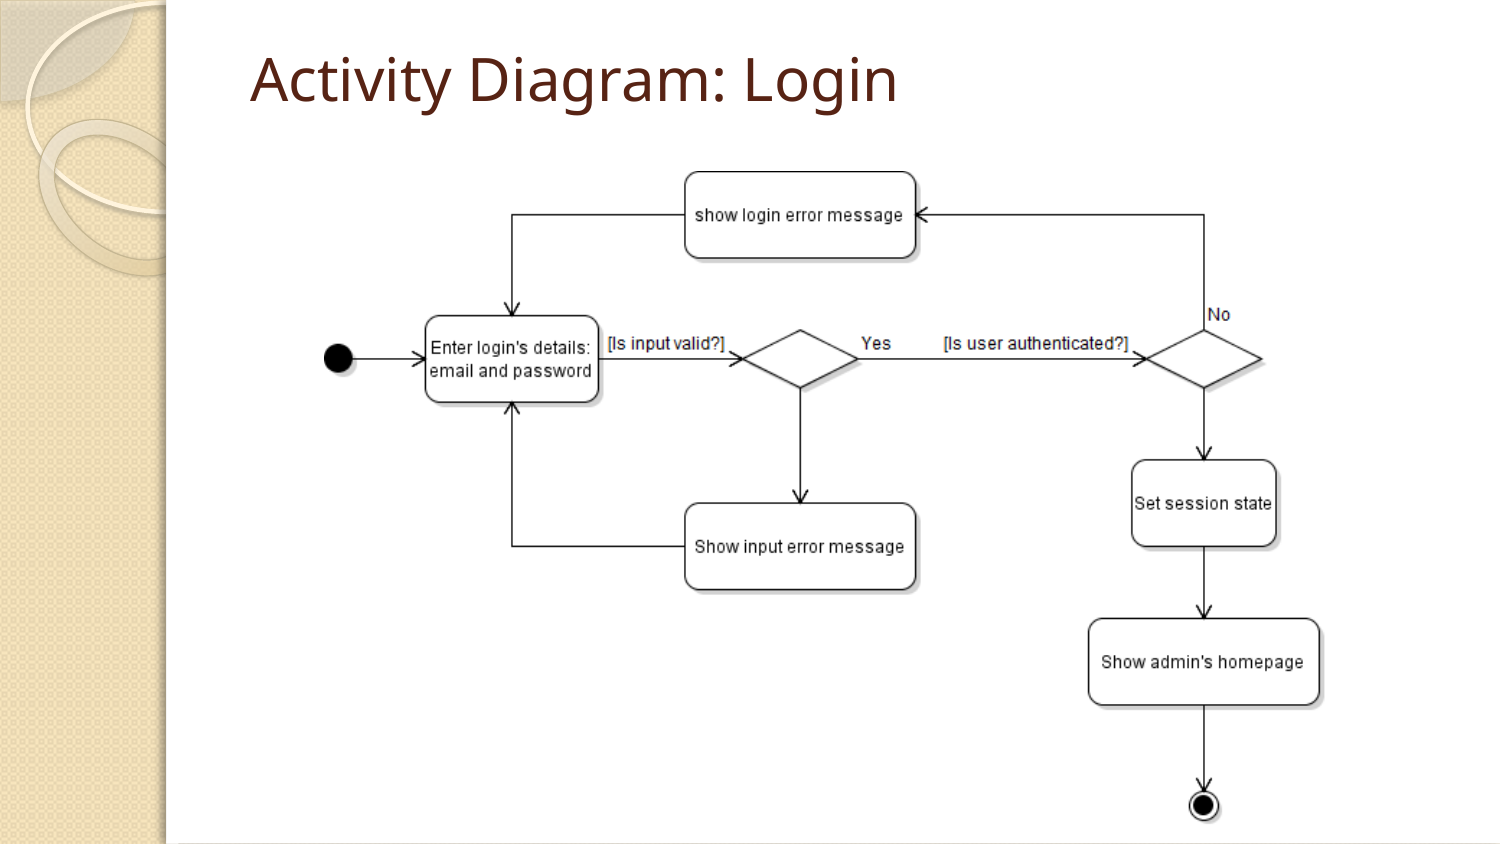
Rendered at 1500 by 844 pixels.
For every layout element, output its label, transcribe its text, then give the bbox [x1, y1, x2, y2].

title Activity Diagram: Login [235, 33, 1125, 122]
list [324, 171, 1326, 828]
